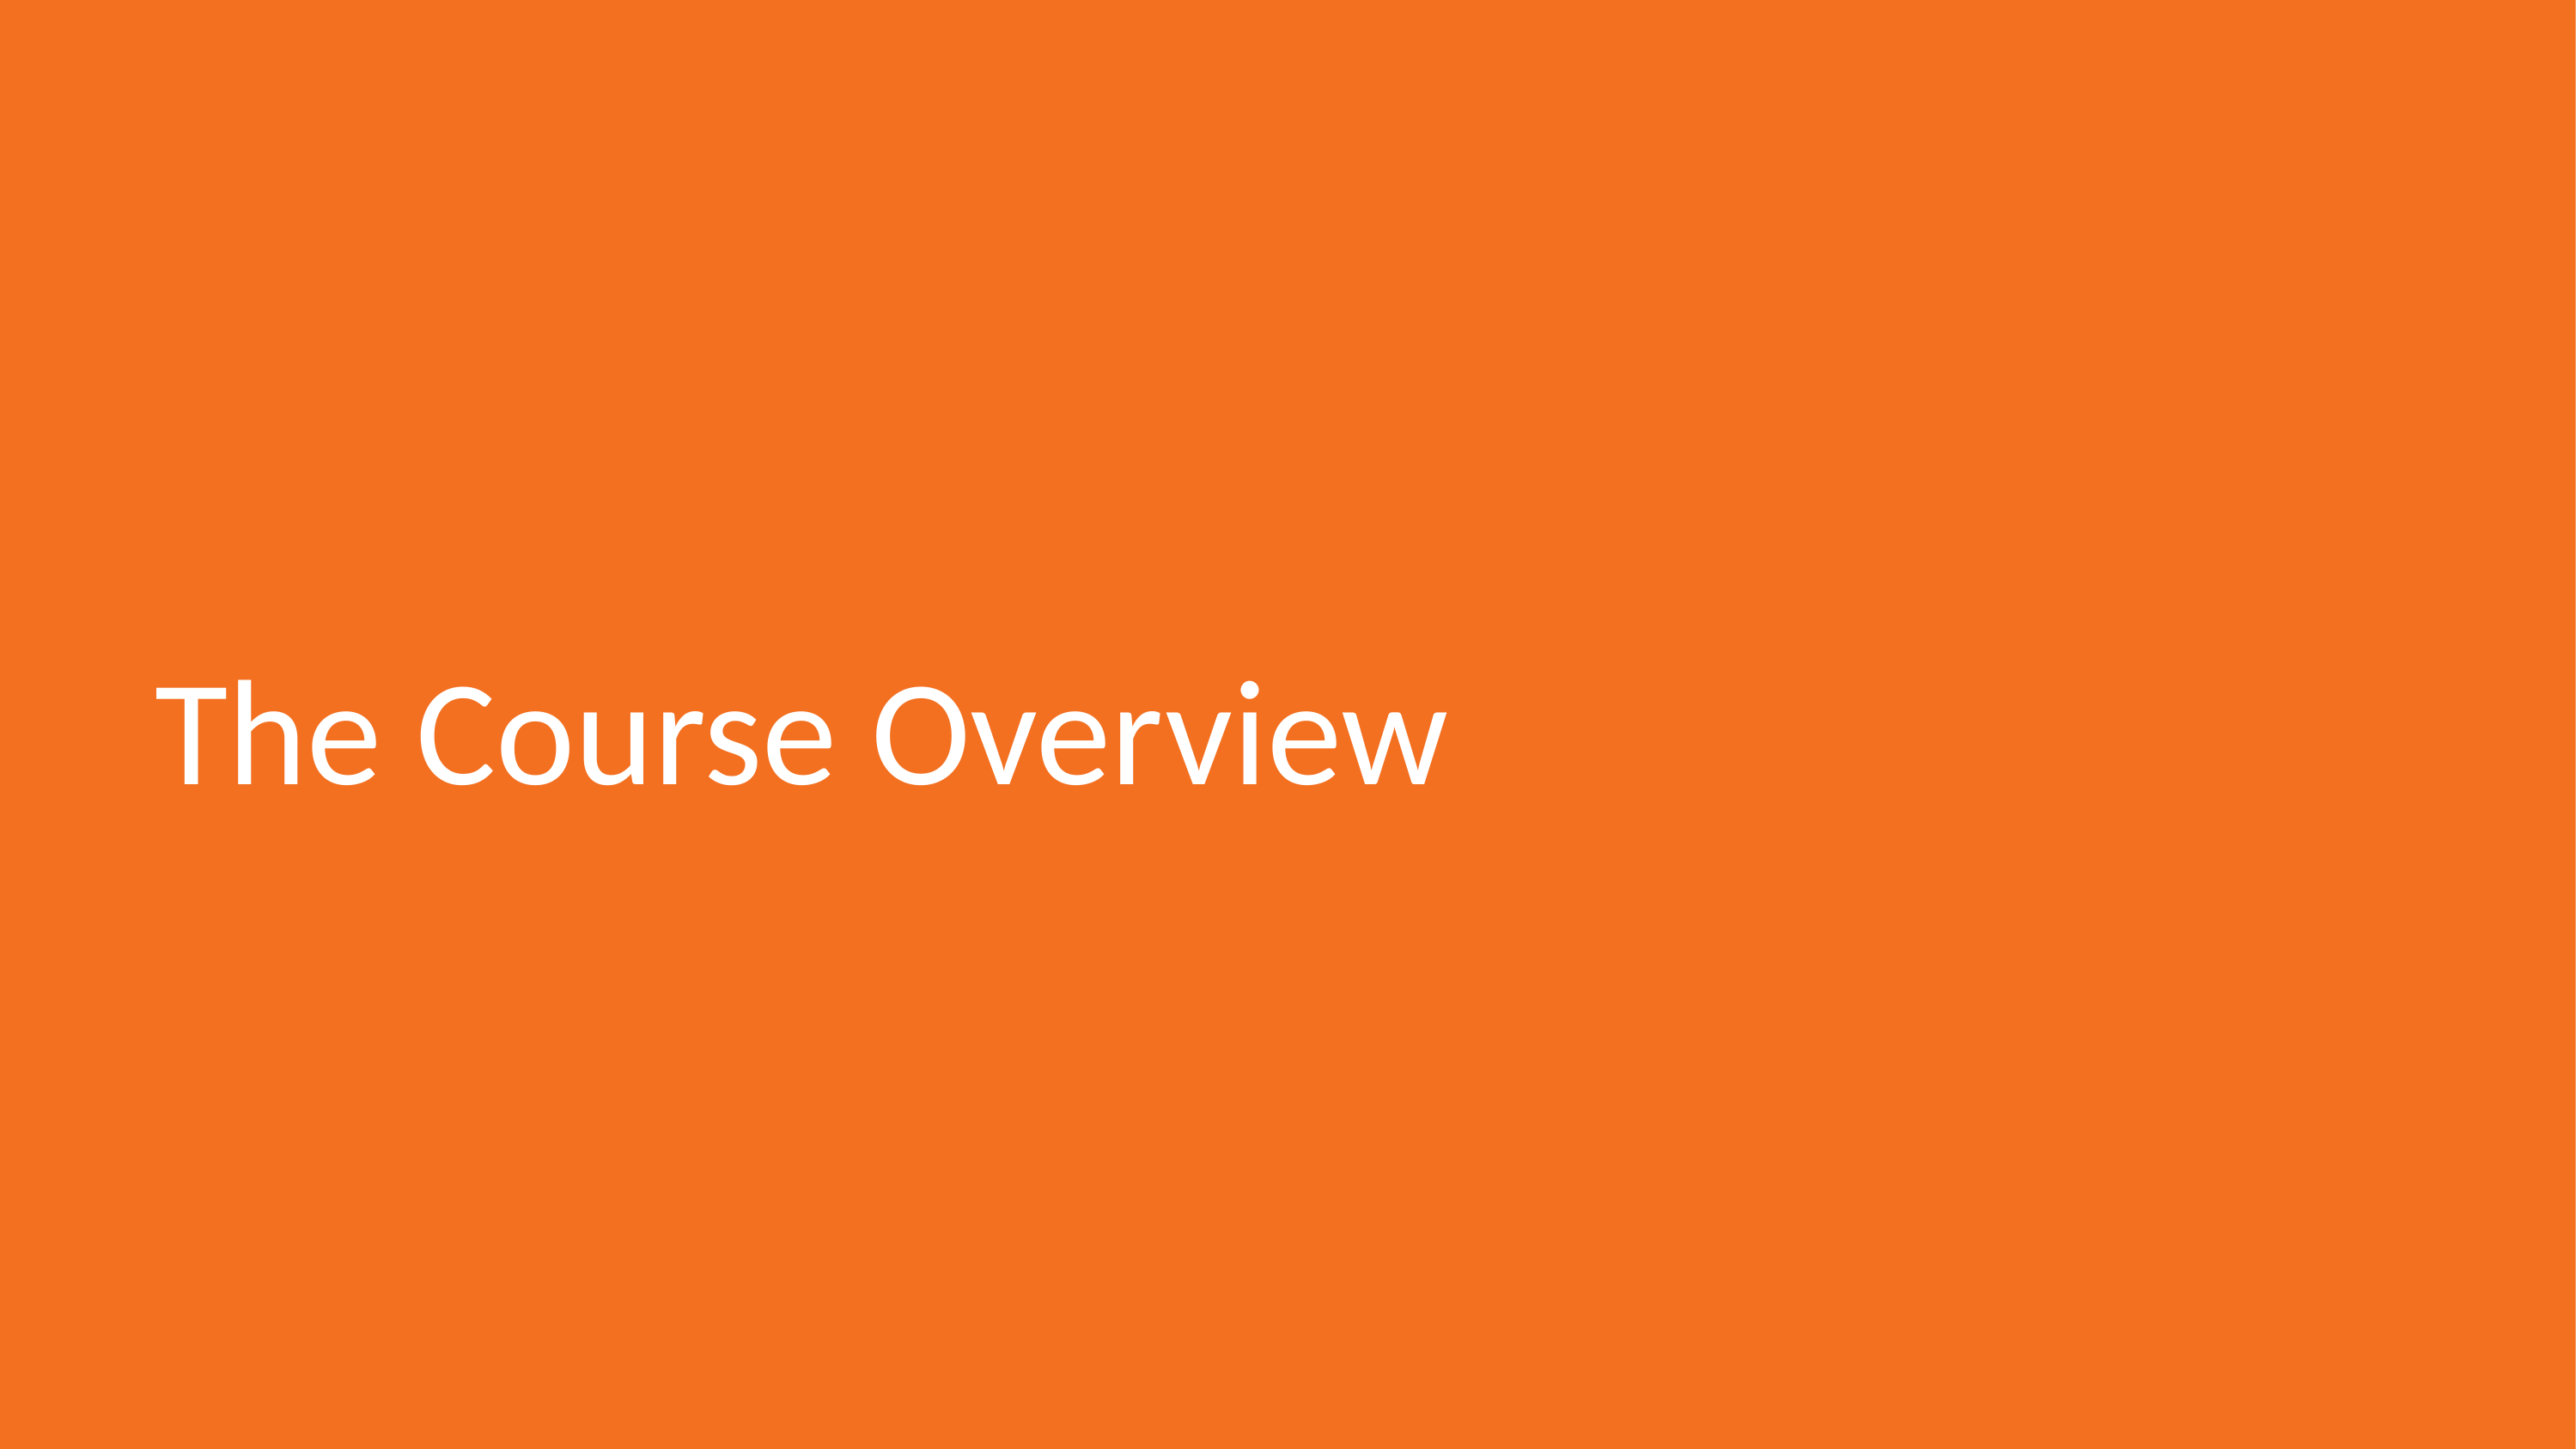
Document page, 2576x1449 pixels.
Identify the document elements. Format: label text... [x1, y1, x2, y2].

title The Course Overview [129, 581, 2446, 868]
